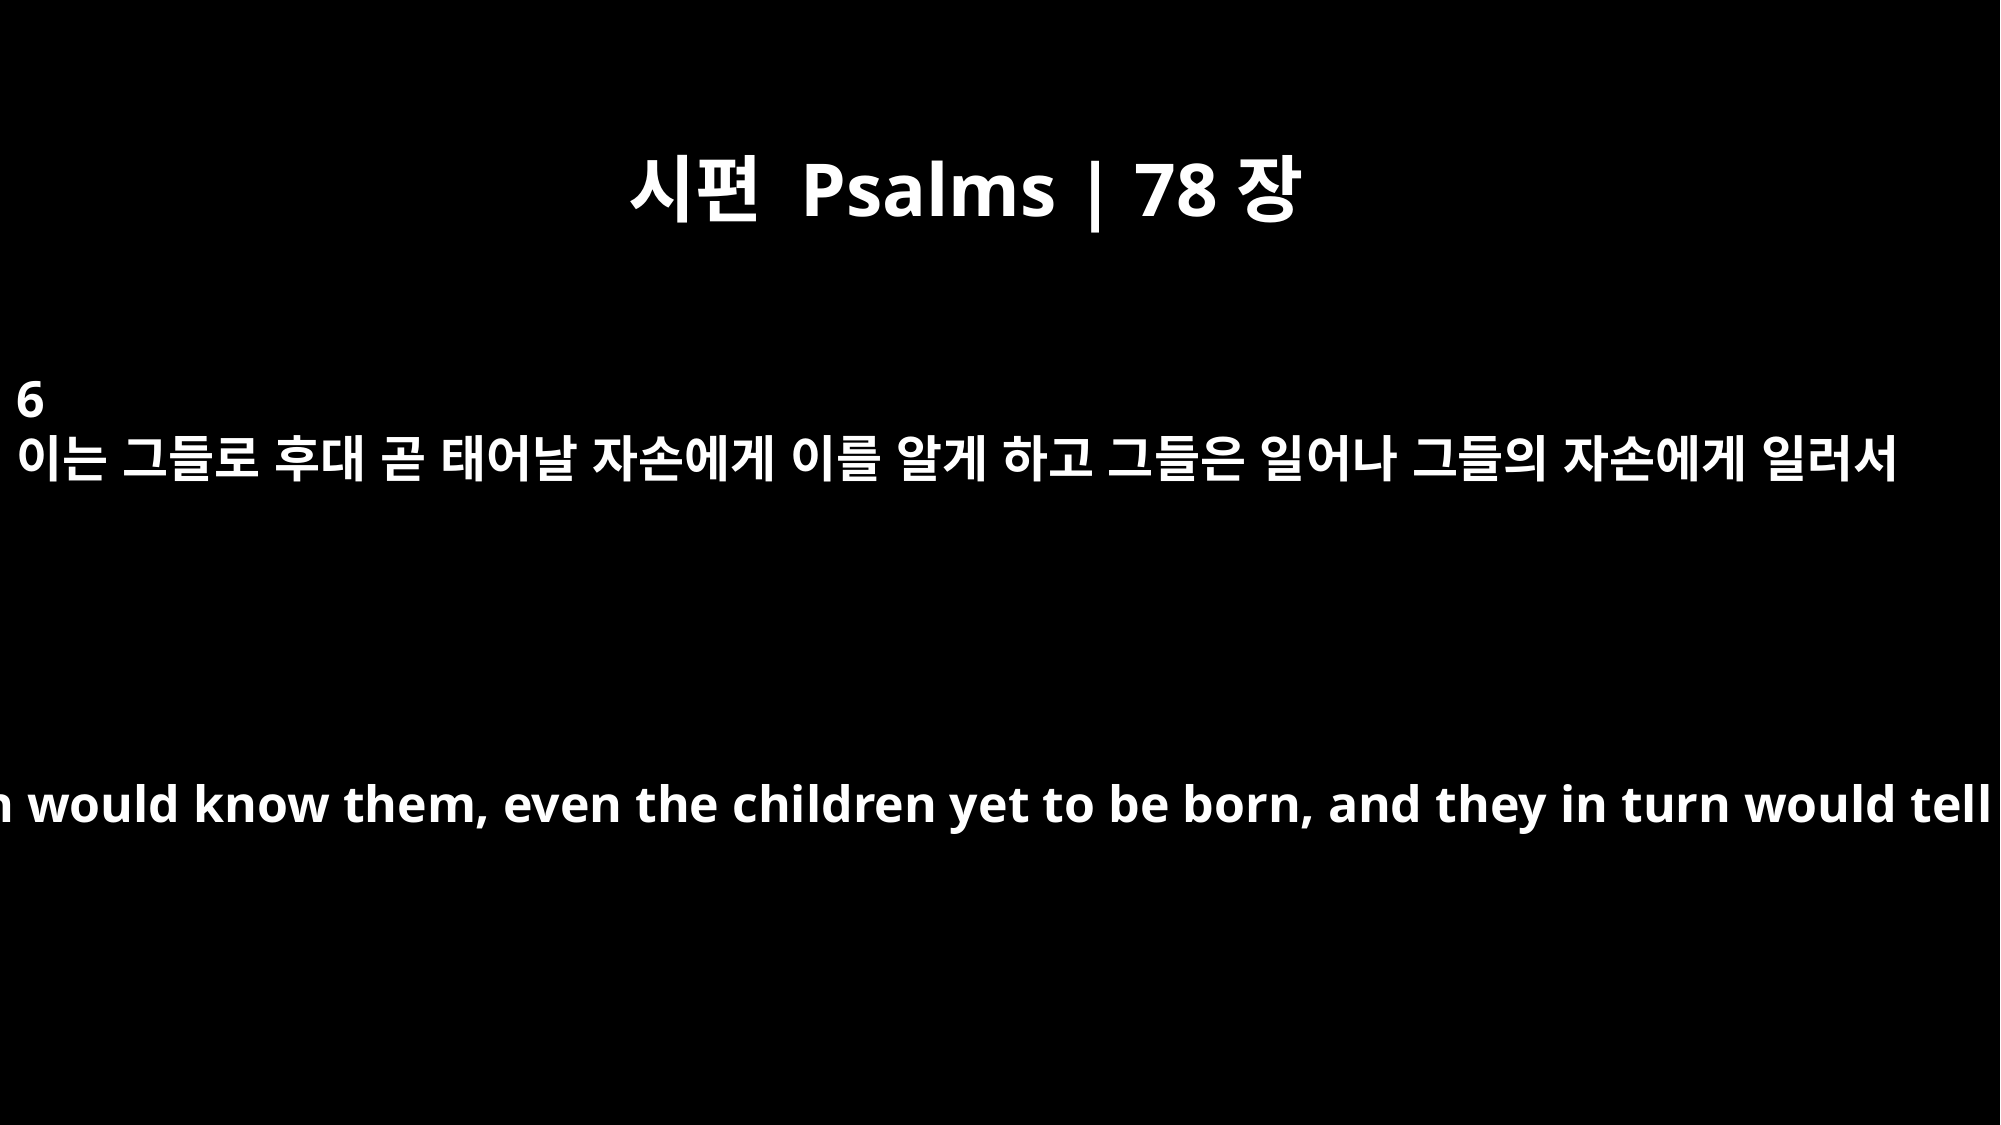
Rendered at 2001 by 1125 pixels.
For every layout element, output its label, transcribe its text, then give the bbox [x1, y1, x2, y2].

text_box so the next generation would know them, even the children yet to be born, and they in turn would tell their children. [0, 764, 2000, 840]
text_box 시편 Psalms | 78장 [613, 136, 1319, 239]
text_box 6 이는 그들로 후대 곧 태어날 자손에게 이를 알게 하고 그들은 일어나 그들의 자손에게 일러서 [1, 359, 1916, 495]
